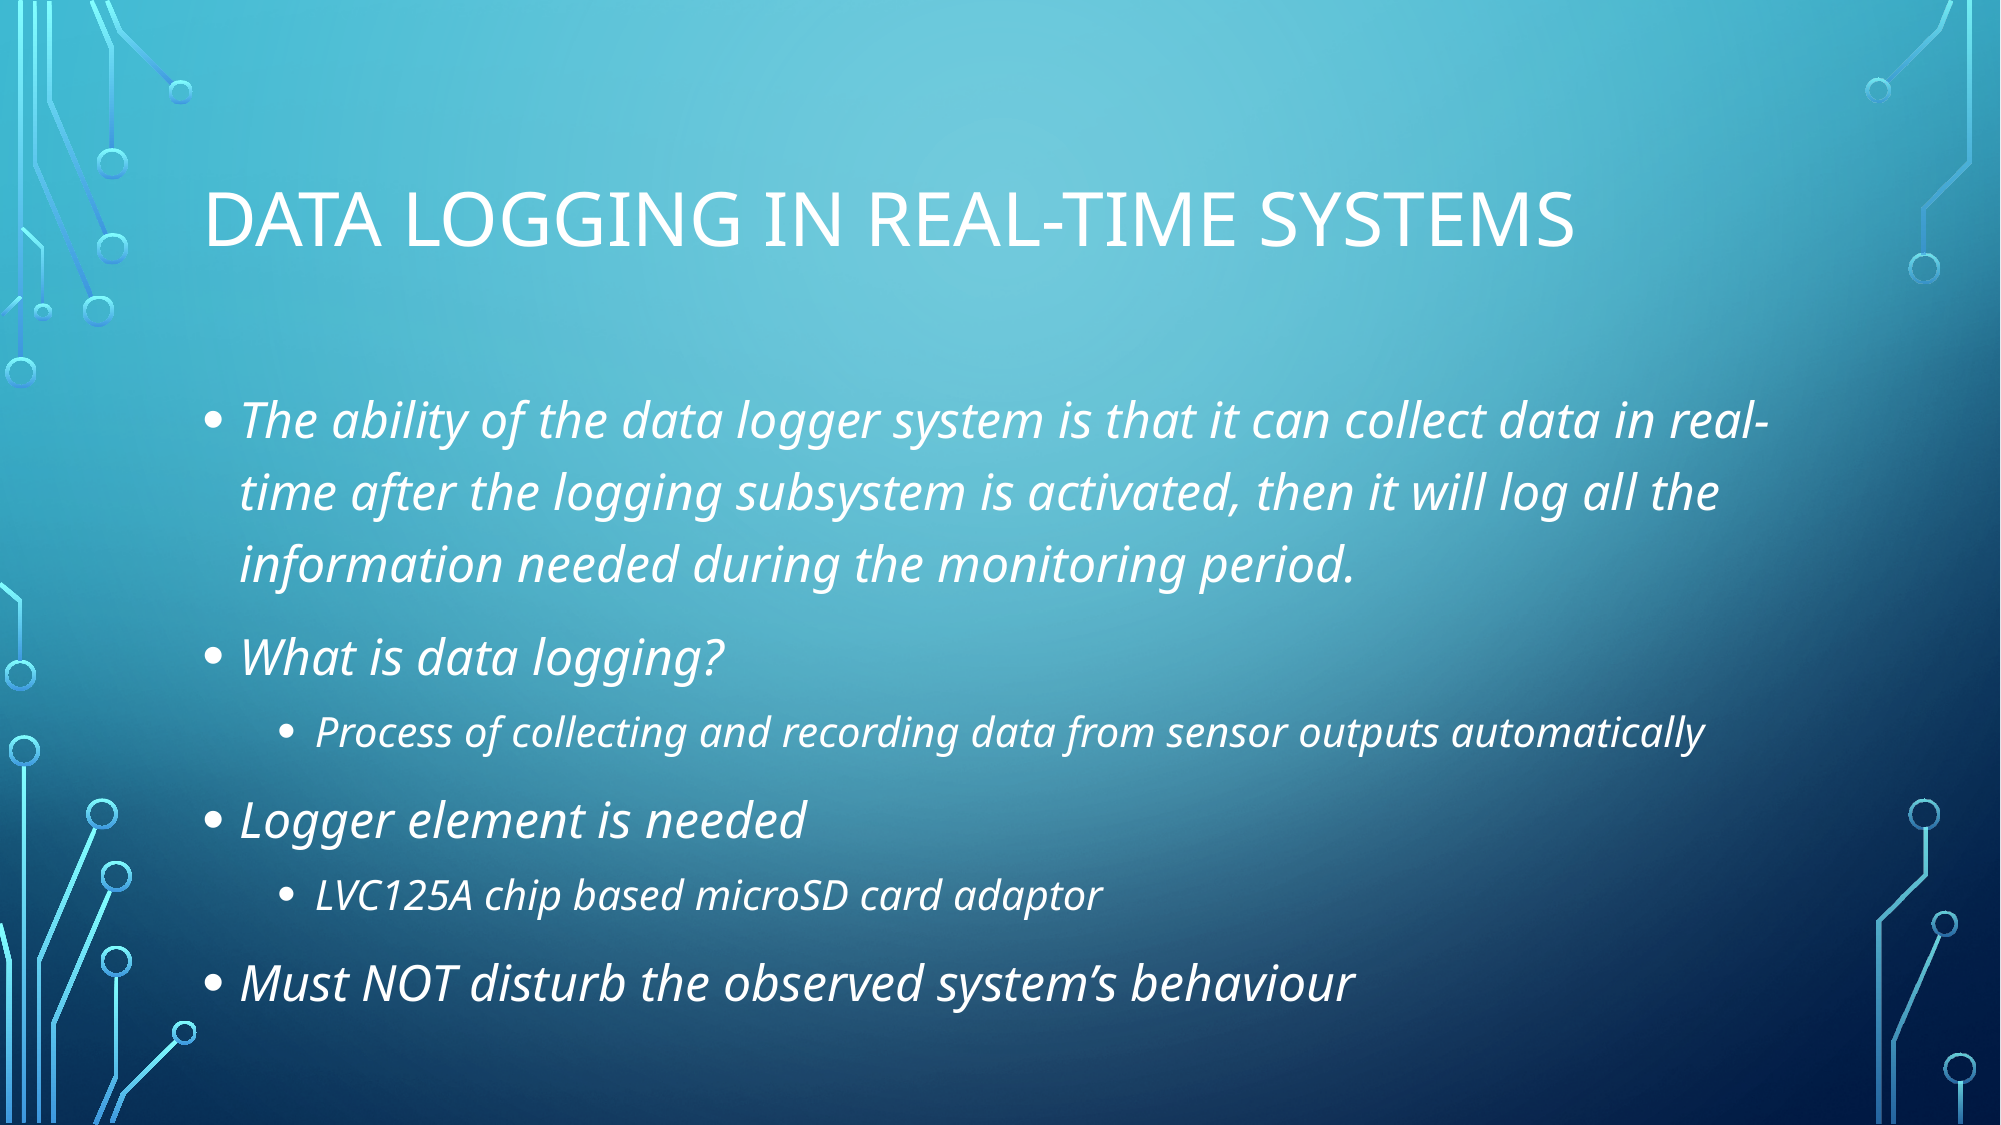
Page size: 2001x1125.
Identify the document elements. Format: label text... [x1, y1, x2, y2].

list The ability of the data logger system is that it can collect data in real-time after the logging subsystem is activated, then it will log all the information needed during the monitoring period. What is data logging? Process of collecting and recording data from sensor outputs automatically Logger element is needed LVC125A chip based microSD card adaptor Must NOT disturb the observed system’s behaviour [187, 369, 1813, 1075]
title Data logging in real-time systems [187, 101, 1813, 344]
